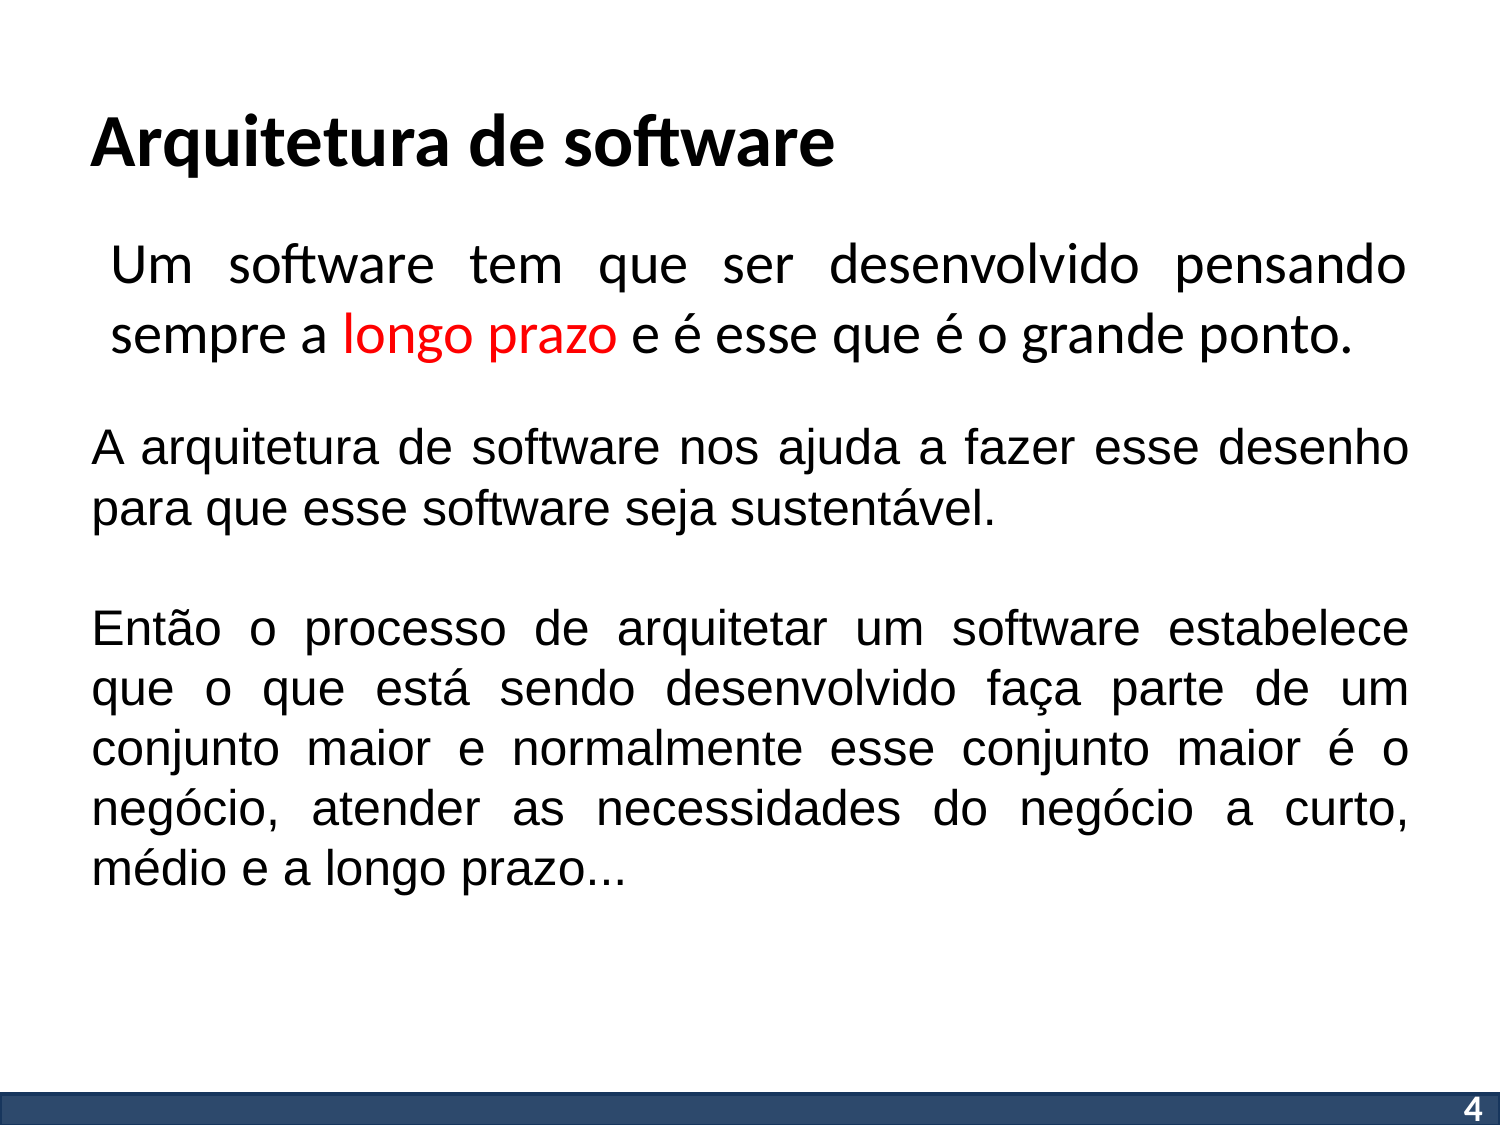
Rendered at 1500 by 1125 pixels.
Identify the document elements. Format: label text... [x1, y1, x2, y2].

slide_number 4 [1147, 1076, 1498, 1125]
title Arquitetura de software [75, 82, 1425, 190]
list Um software tem que ser desenvolvido pensando sempre a longo prazo e é esse que é o grande ponto. [76, 210, 1424, 407]
text_box A arquitetura de software nos ajuda a fazer esse desenho para que esse software seja sustentável. Então o processo de arquitetar um software estabelece que o que está sendo desenvolvido faça parte de um conjunto maior e normalmente esse conjunto maior é o negócio, atender as necessidades do negócio a curto, médio e a longo prazo... [76, 407, 1425, 903]
